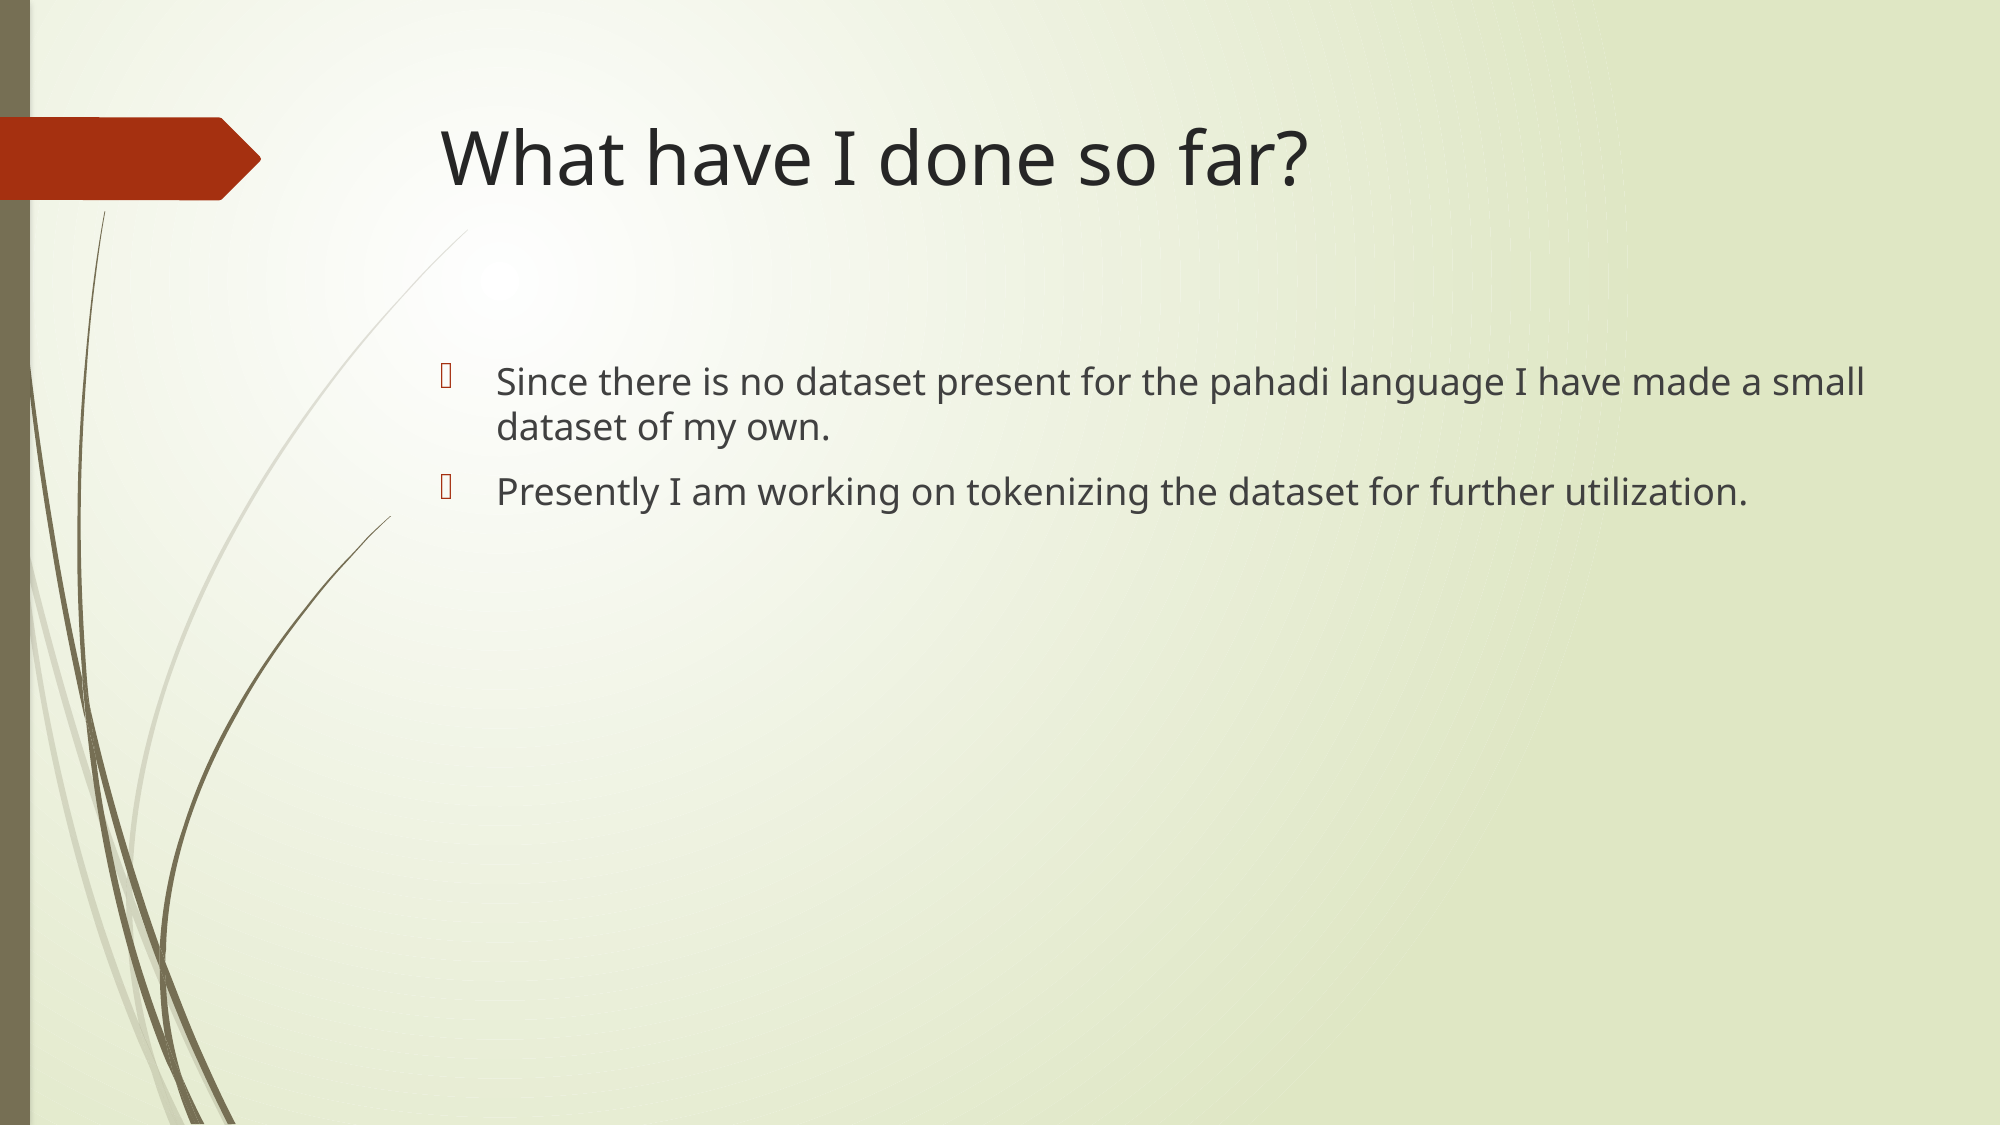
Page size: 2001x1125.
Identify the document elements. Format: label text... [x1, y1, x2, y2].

title What have I done so far? [425, 102, 1888, 313]
list Since there is no dataset present for the pahadi language I have made a small dataset of my own. Presently I am working on tokenizing the dataset for further utilization. [424, 350, 1888, 970]
